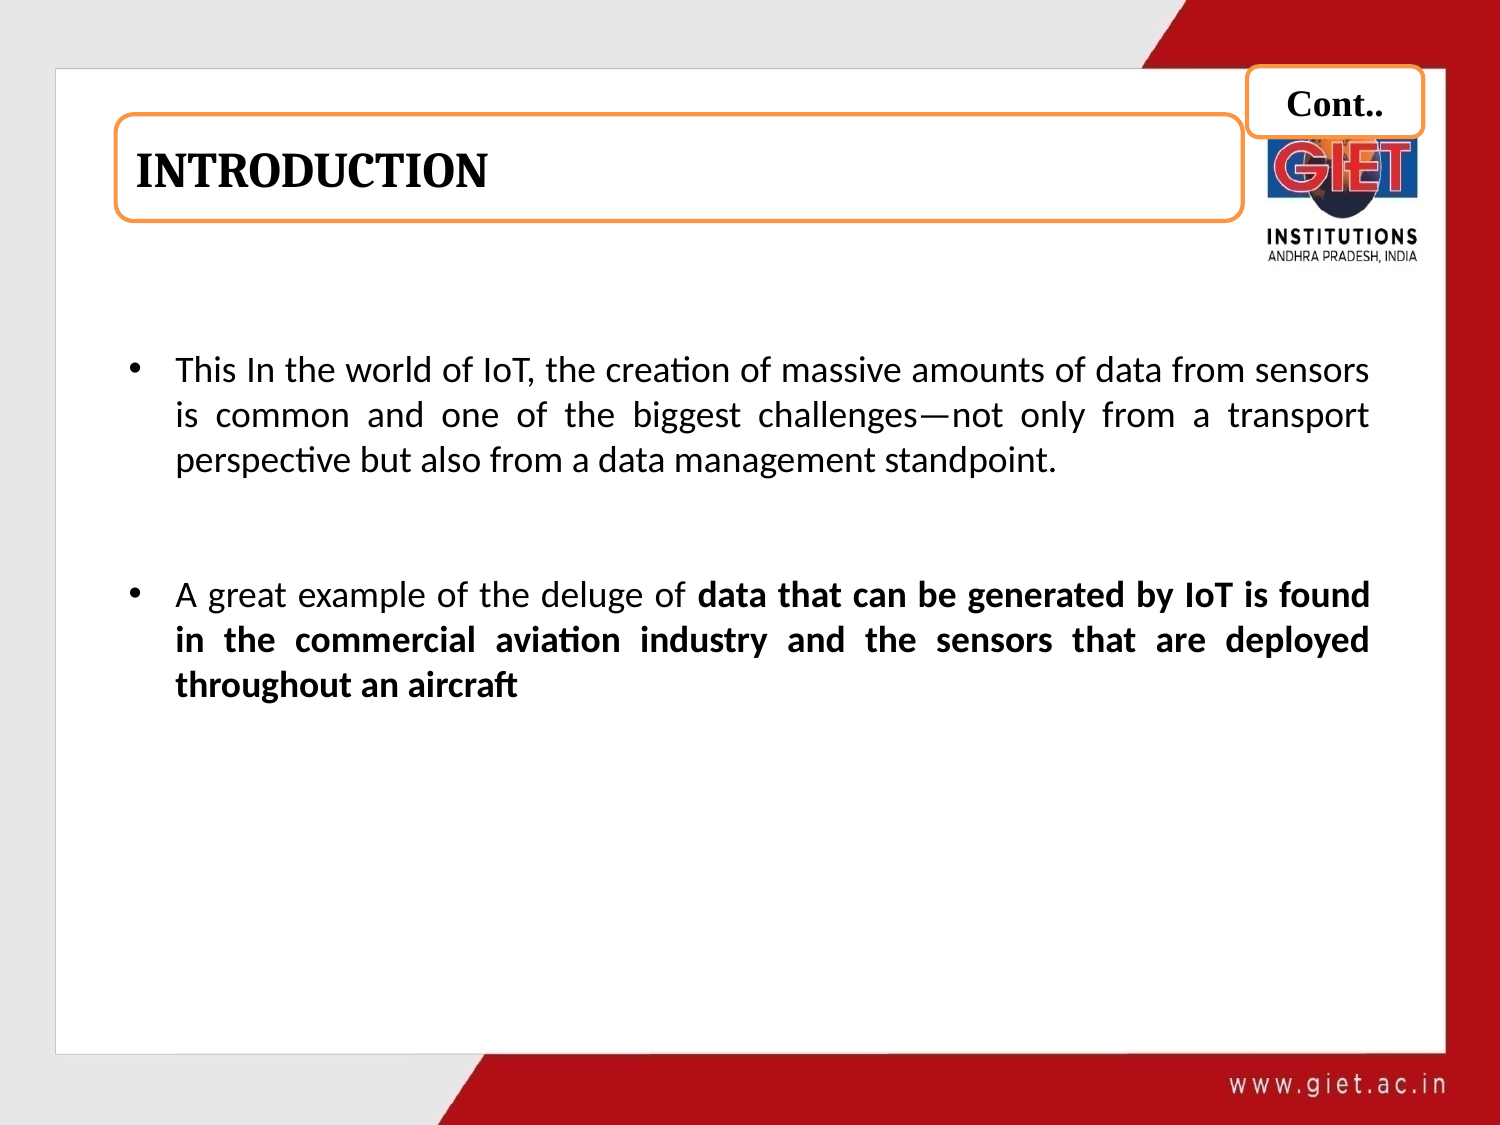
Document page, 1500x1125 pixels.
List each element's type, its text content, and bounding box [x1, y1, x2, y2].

text_box This In the world of IoT, the creation of massive amounts of data from sensors is common and one of the biggest challenges—not only from a transport perspective but also from a data management standpoint. A great example of the deluge of data that can be generated by IoT is found in the commercial aviation industry and the sensors that are deployed throughout an aircraft [113, 338, 1387, 773]
picture [0, 0, 1500, 1125]
text_box Cont.. [1244, 64, 1426, 140]
text_box INTRODUCTION [113, 112, 1245, 224]
